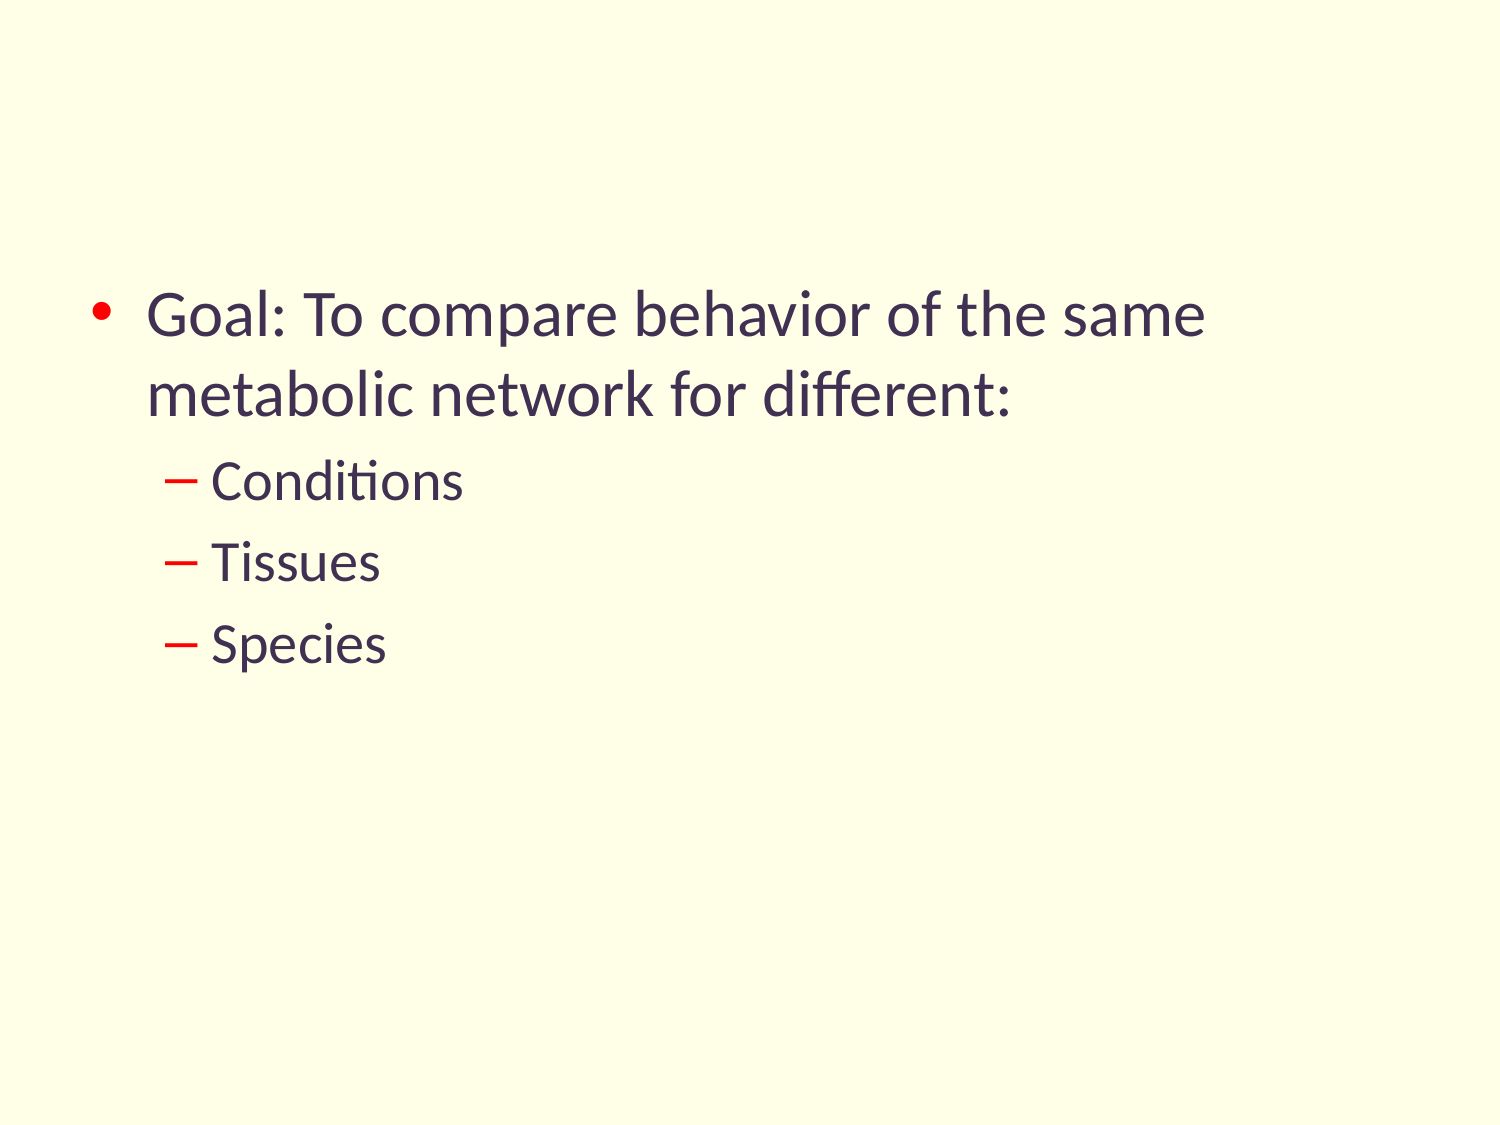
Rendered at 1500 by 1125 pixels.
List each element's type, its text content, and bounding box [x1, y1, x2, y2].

list Goal: To compare behavior of the same metabolic network for different: Conditions Tissues Species [74, 262, 1426, 1006]
